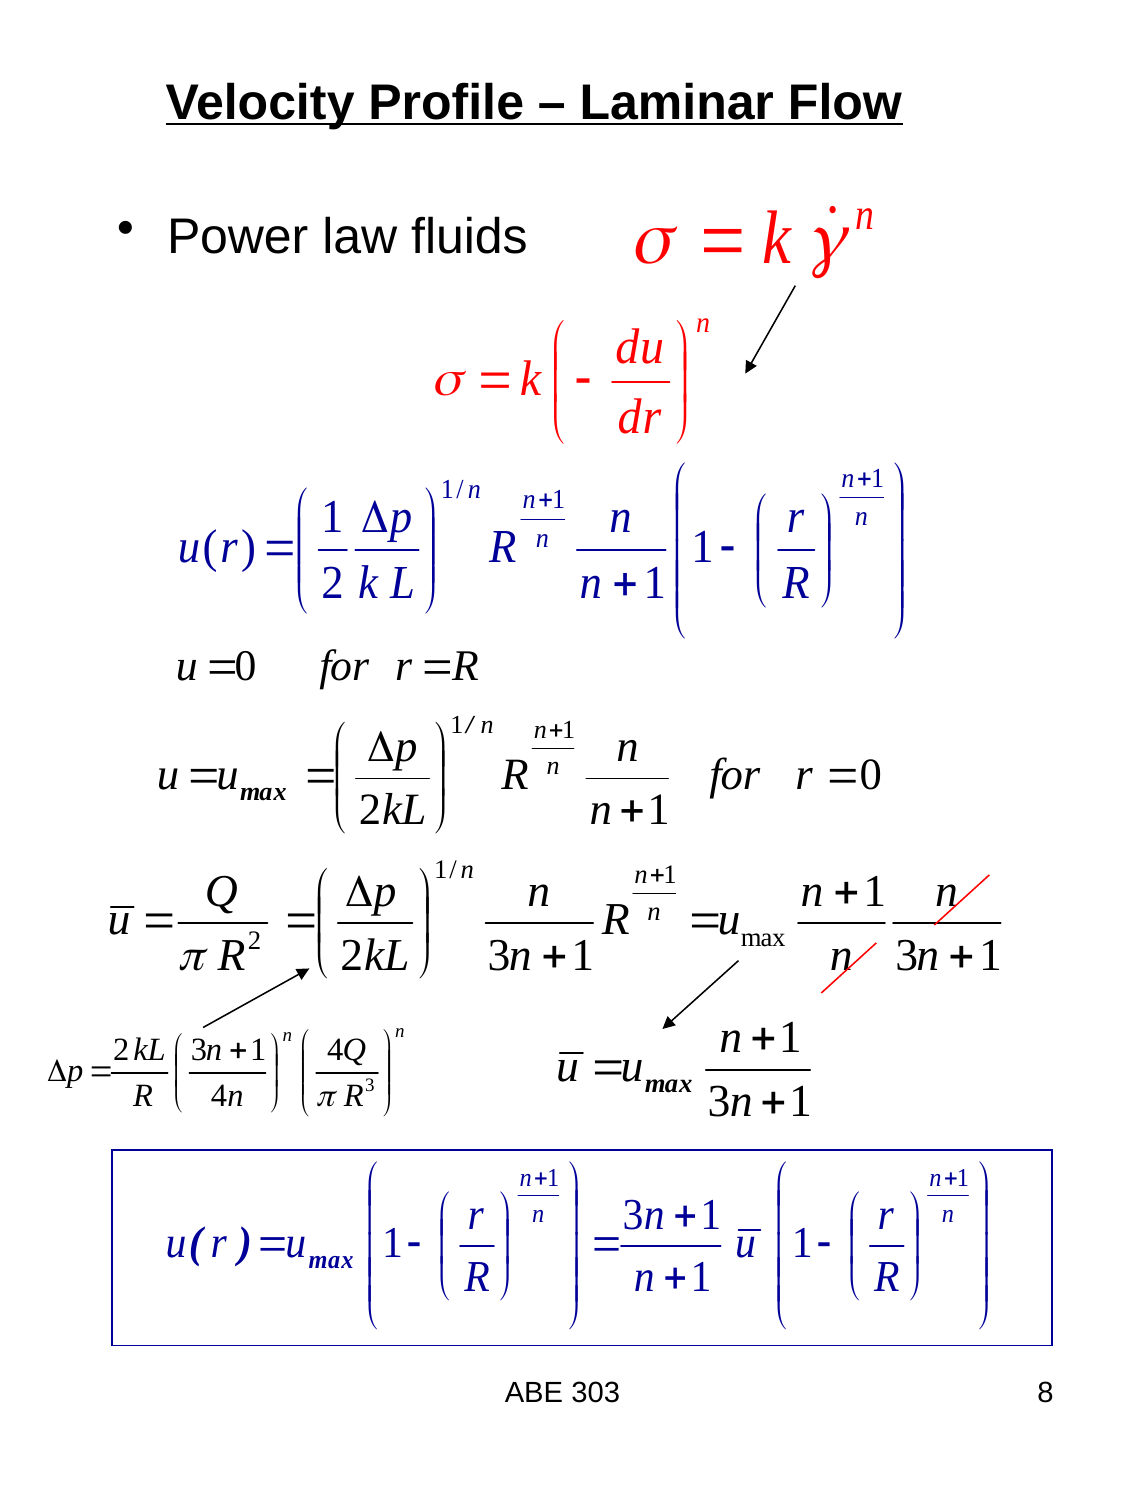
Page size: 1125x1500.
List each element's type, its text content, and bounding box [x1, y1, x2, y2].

text_box Power law fluids [102, 196, 543, 272]
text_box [171, 451, 916, 647]
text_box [541, 960, 829, 1127]
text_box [41, 968, 411, 1125]
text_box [427, 298, 720, 450]
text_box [111, 1149, 1053, 1346]
text_box Velocity Profile – Laminar Flow [150, 62, 918, 138]
footer ABE 303 [384, 1365, 741, 1471]
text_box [170, 640, 488, 699]
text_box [151, 703, 891, 843]
text_box [745, 300, 788, 374]
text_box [93, 846, 1012, 993]
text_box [625, 181, 888, 292]
slide_number 8 [806, 1365, 1069, 1471]
